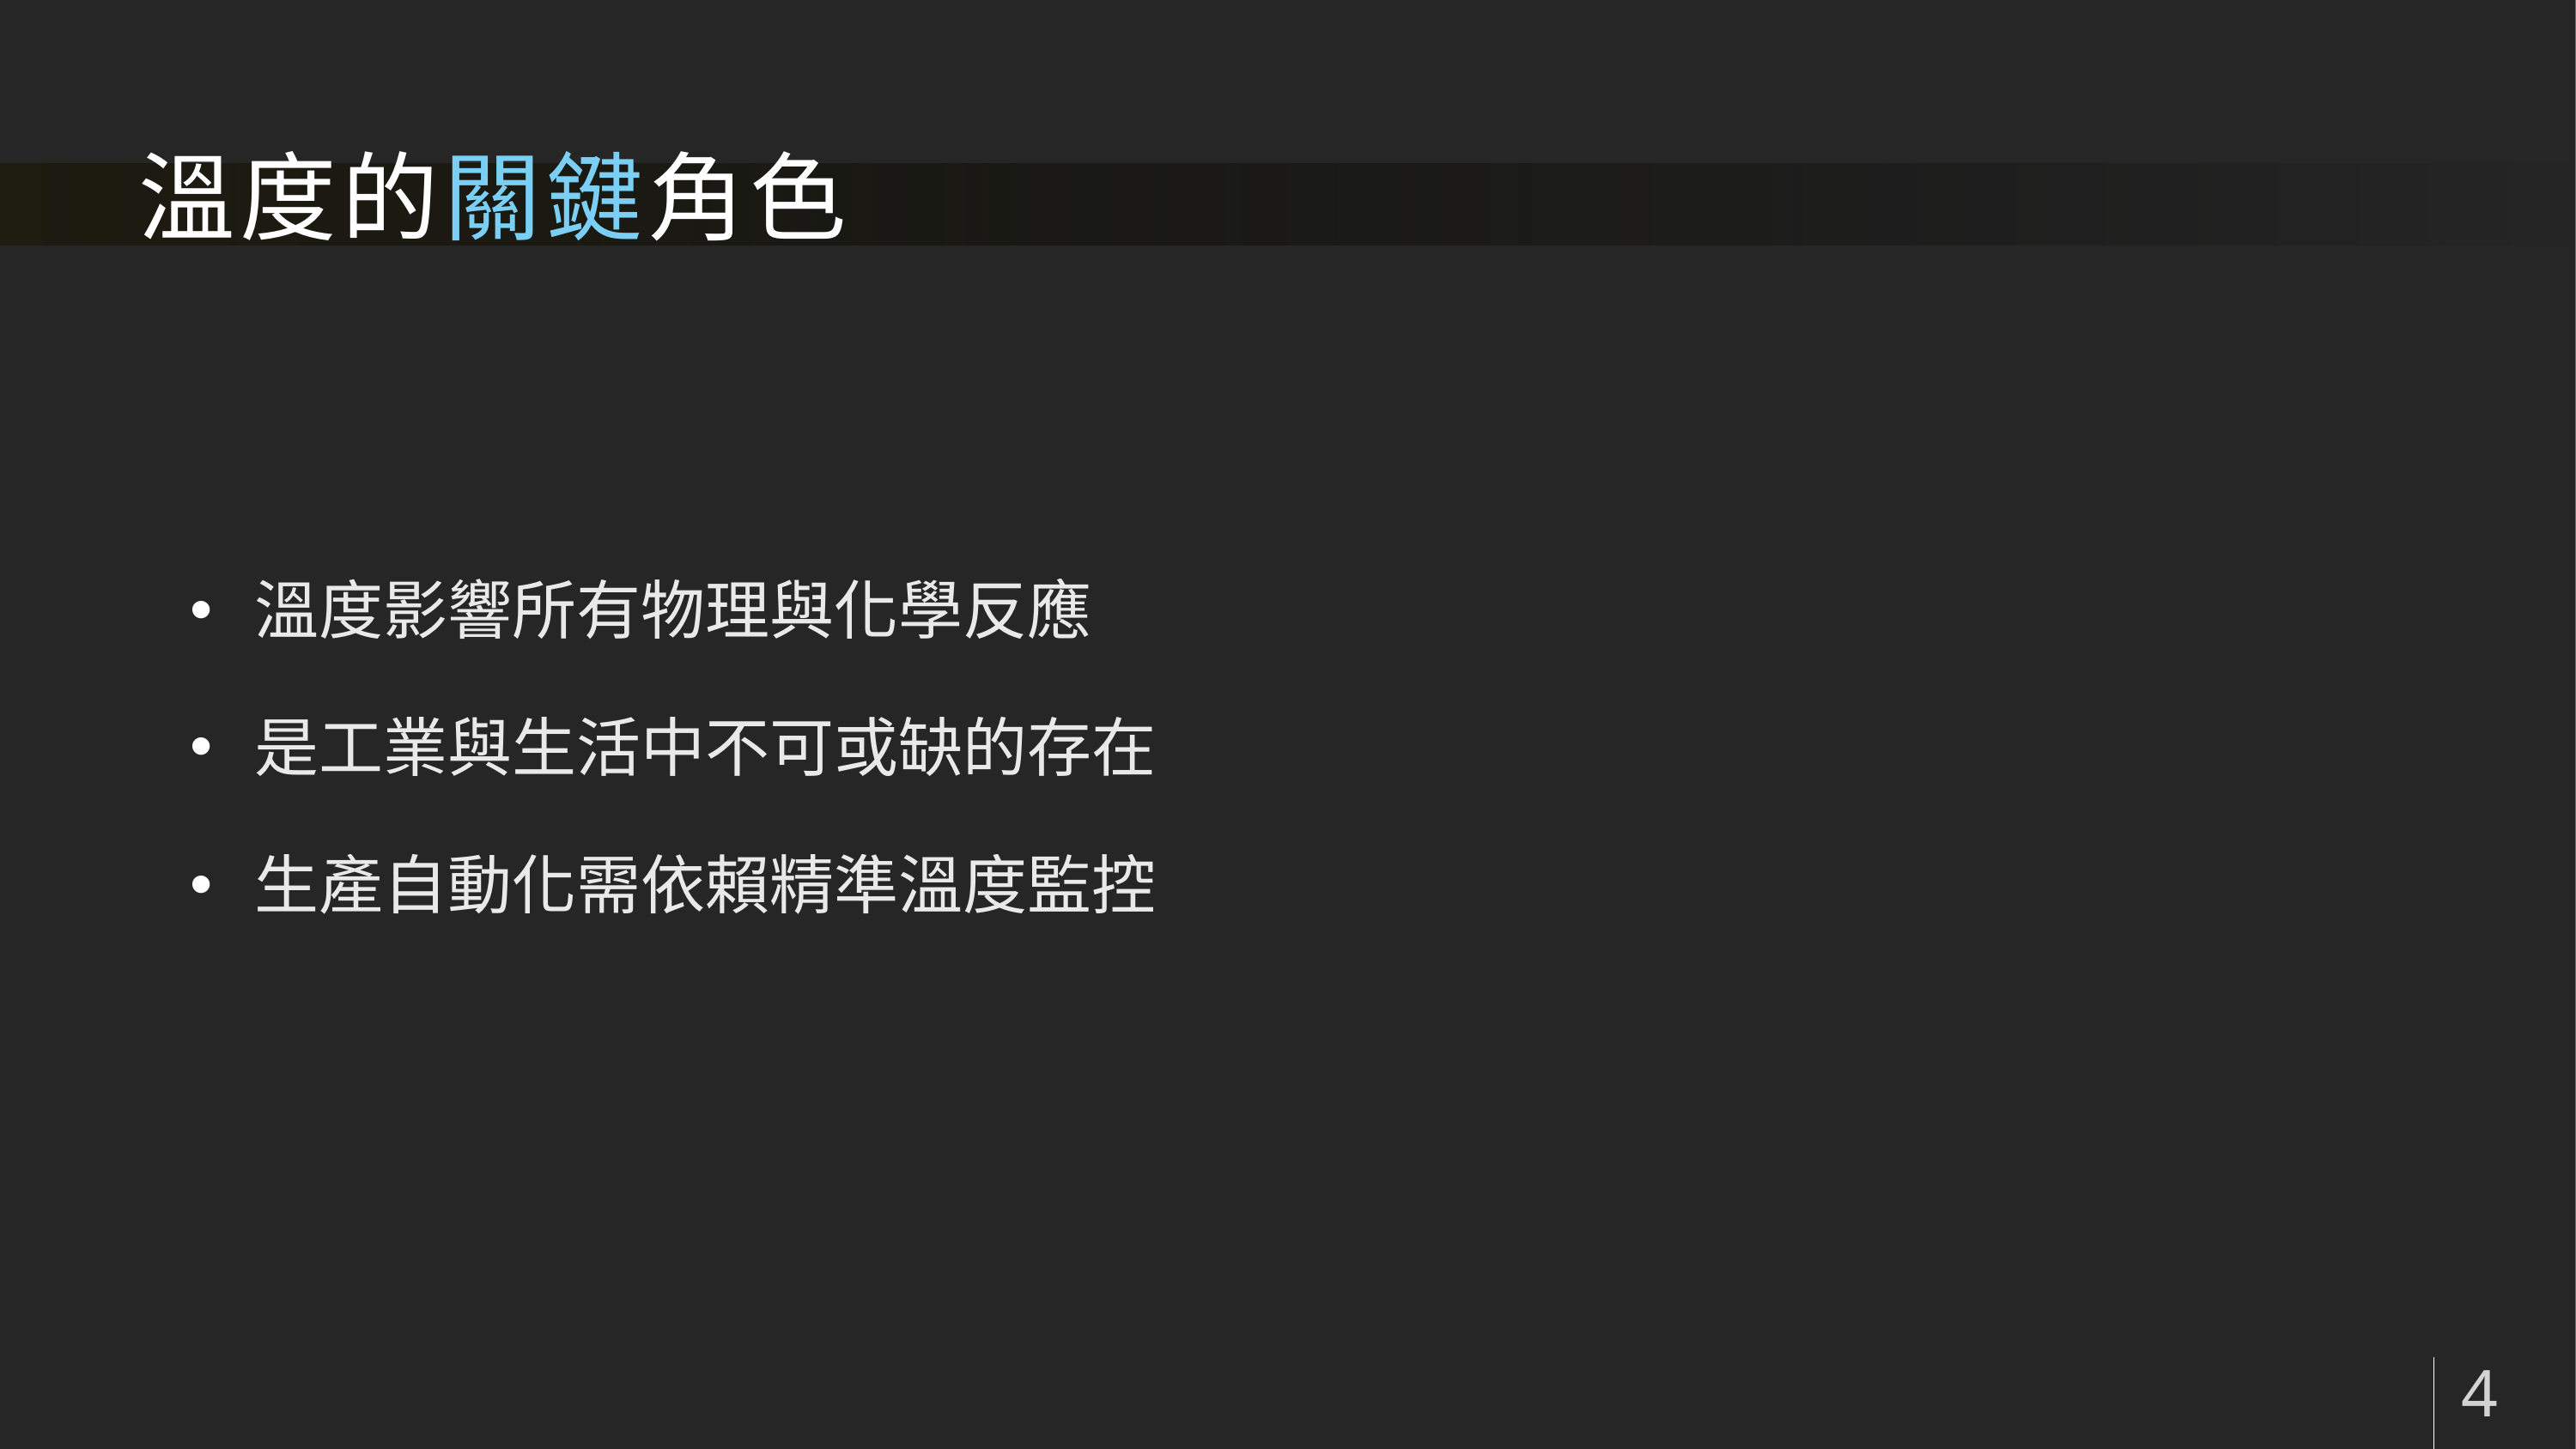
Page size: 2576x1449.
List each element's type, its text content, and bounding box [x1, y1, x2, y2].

list 溫度影響所有物理與化學反應 是工業與生活中不可或缺的存在 生產自動化需依賴精準溫度監控 [167, 399, 2409, 1191]
title 溫度的關鍵角色 [115, 81, 2434, 264]
slide_number 4 [2438, 1357, 2576, 1434]
